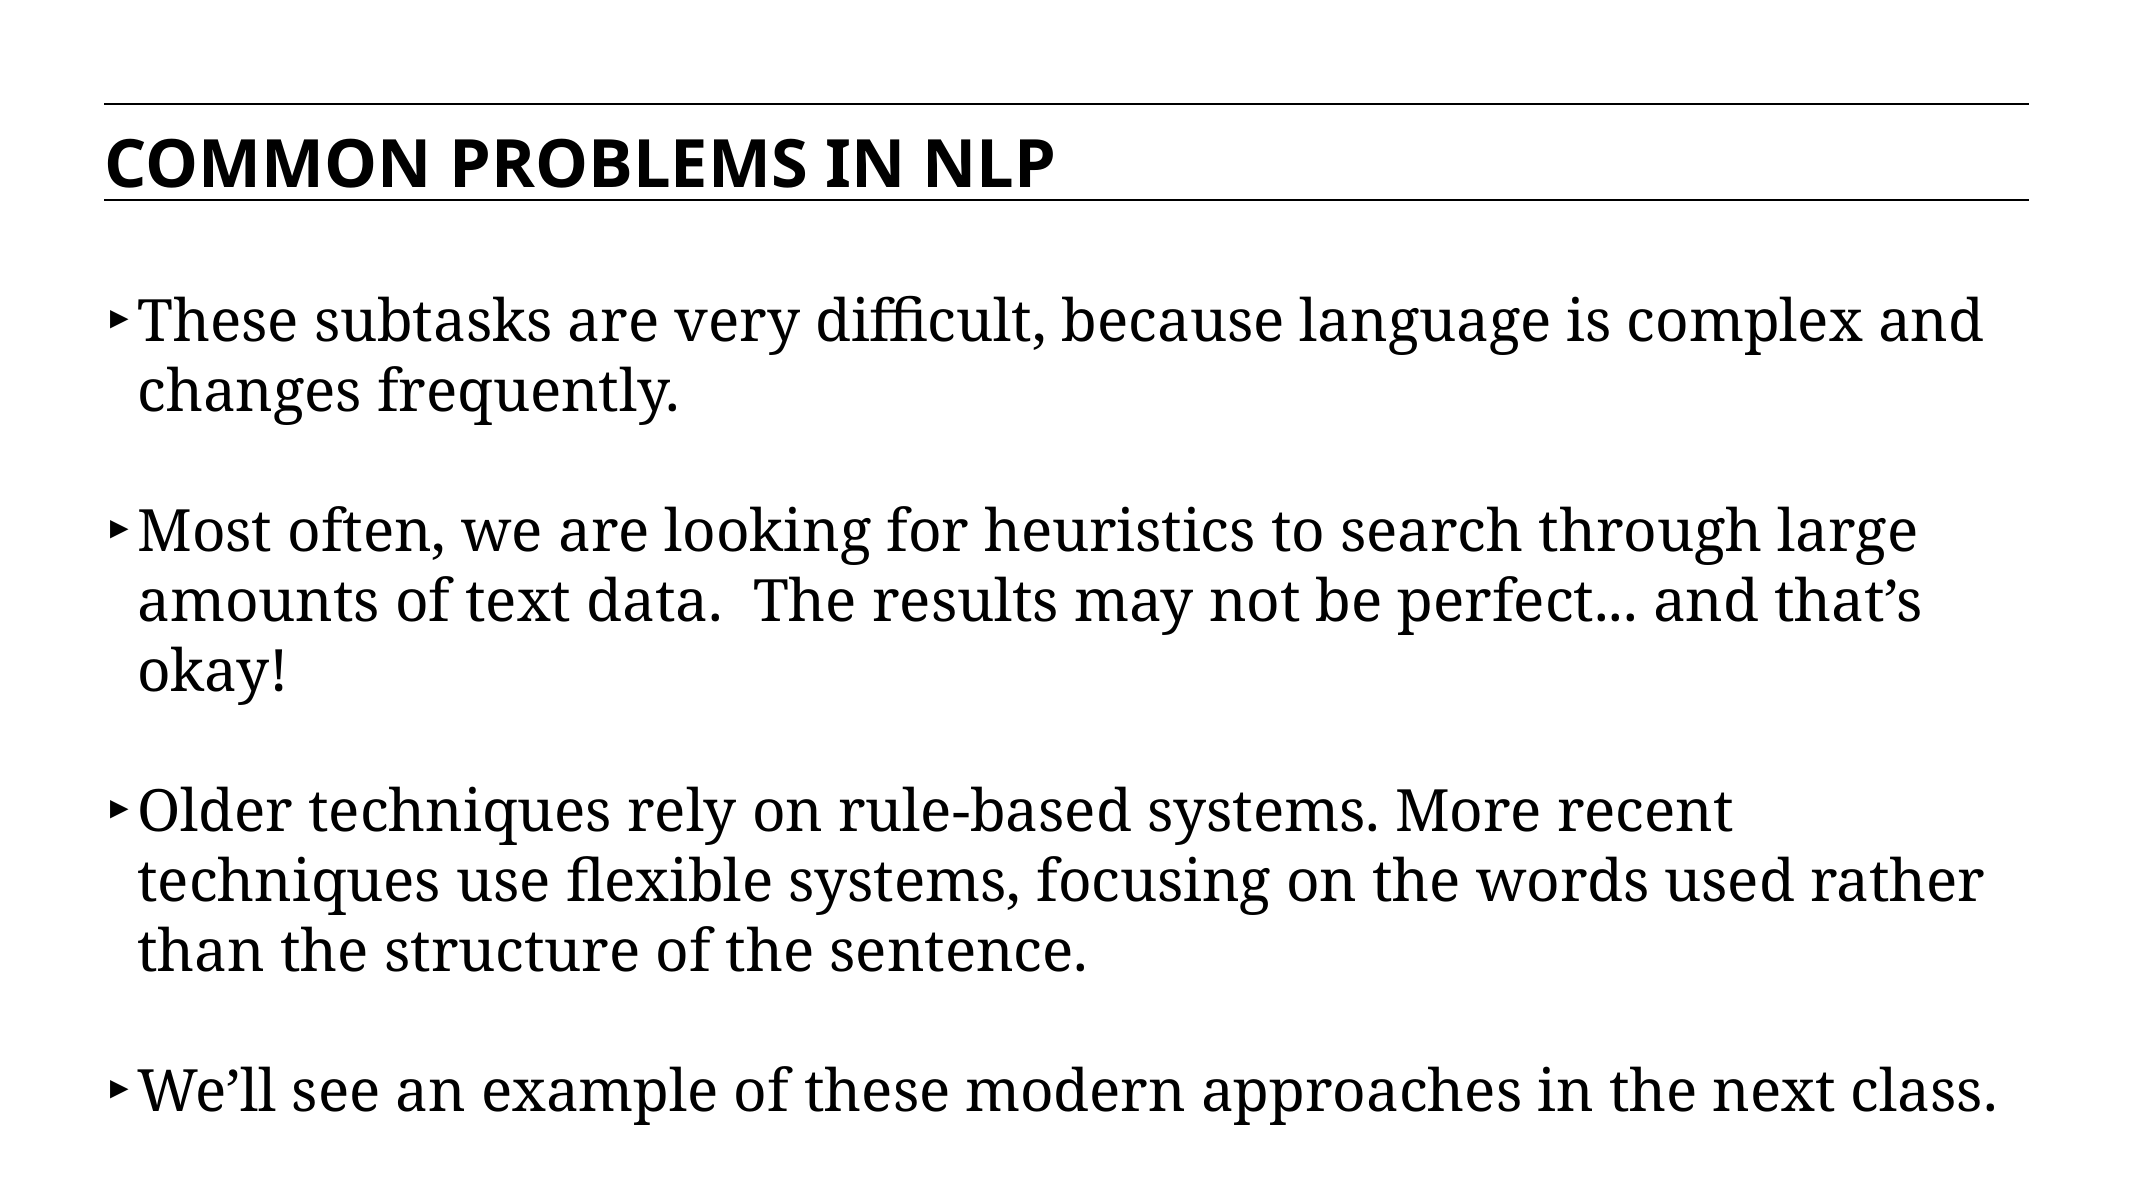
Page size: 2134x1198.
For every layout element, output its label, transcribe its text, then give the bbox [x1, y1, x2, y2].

list These subtasks are very difficult, because language is complex and changes frequently. Most often, we are looking for heuristics to search through large amounts of text data. The results may not be perfect... and that’s okay! Older techniques rely on rule-based systems. More recent techniques use flexible systems, focusing on the words used rather than the structure of the sentence. We’ll see an example of these modern approaches in the next class. [104, 213, 2030, 839]
text_box COMMON PROBLEMS IN NLP [104, 120, 2030, 192]
